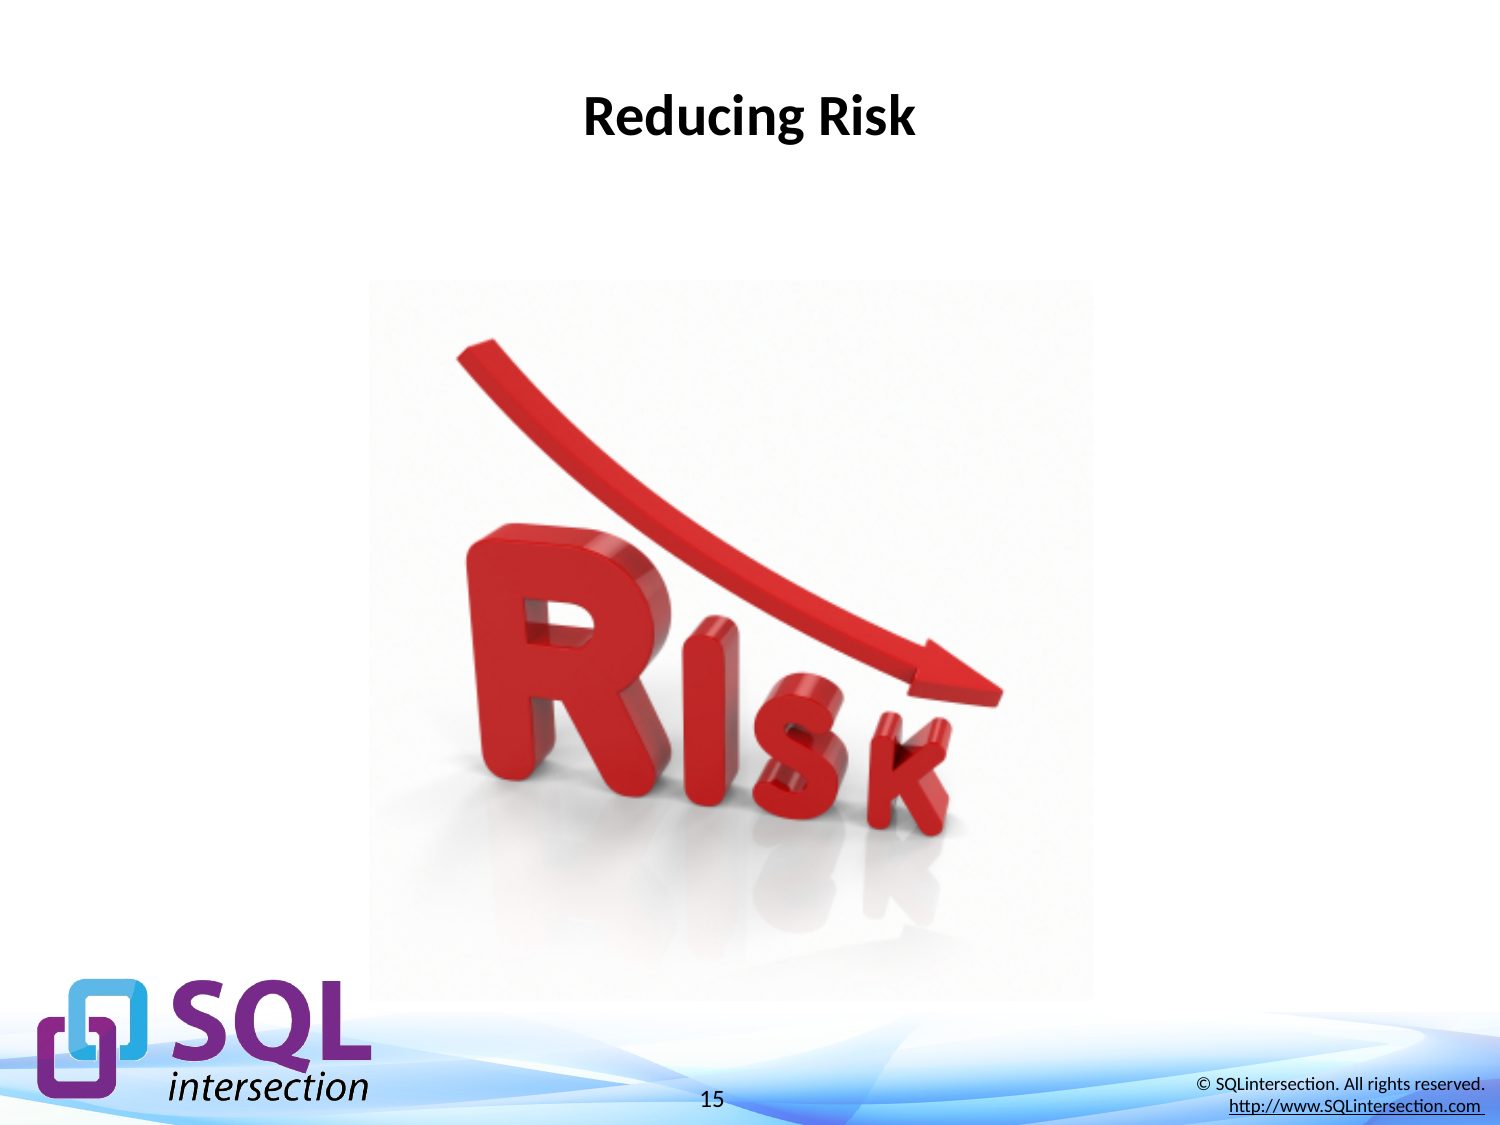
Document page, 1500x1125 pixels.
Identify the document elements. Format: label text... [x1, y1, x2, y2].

picture [0, 975, 1500, 1125]
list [369, 280, 1093, 1001]
title Reducing Risk [74, 49, 1426, 176]
